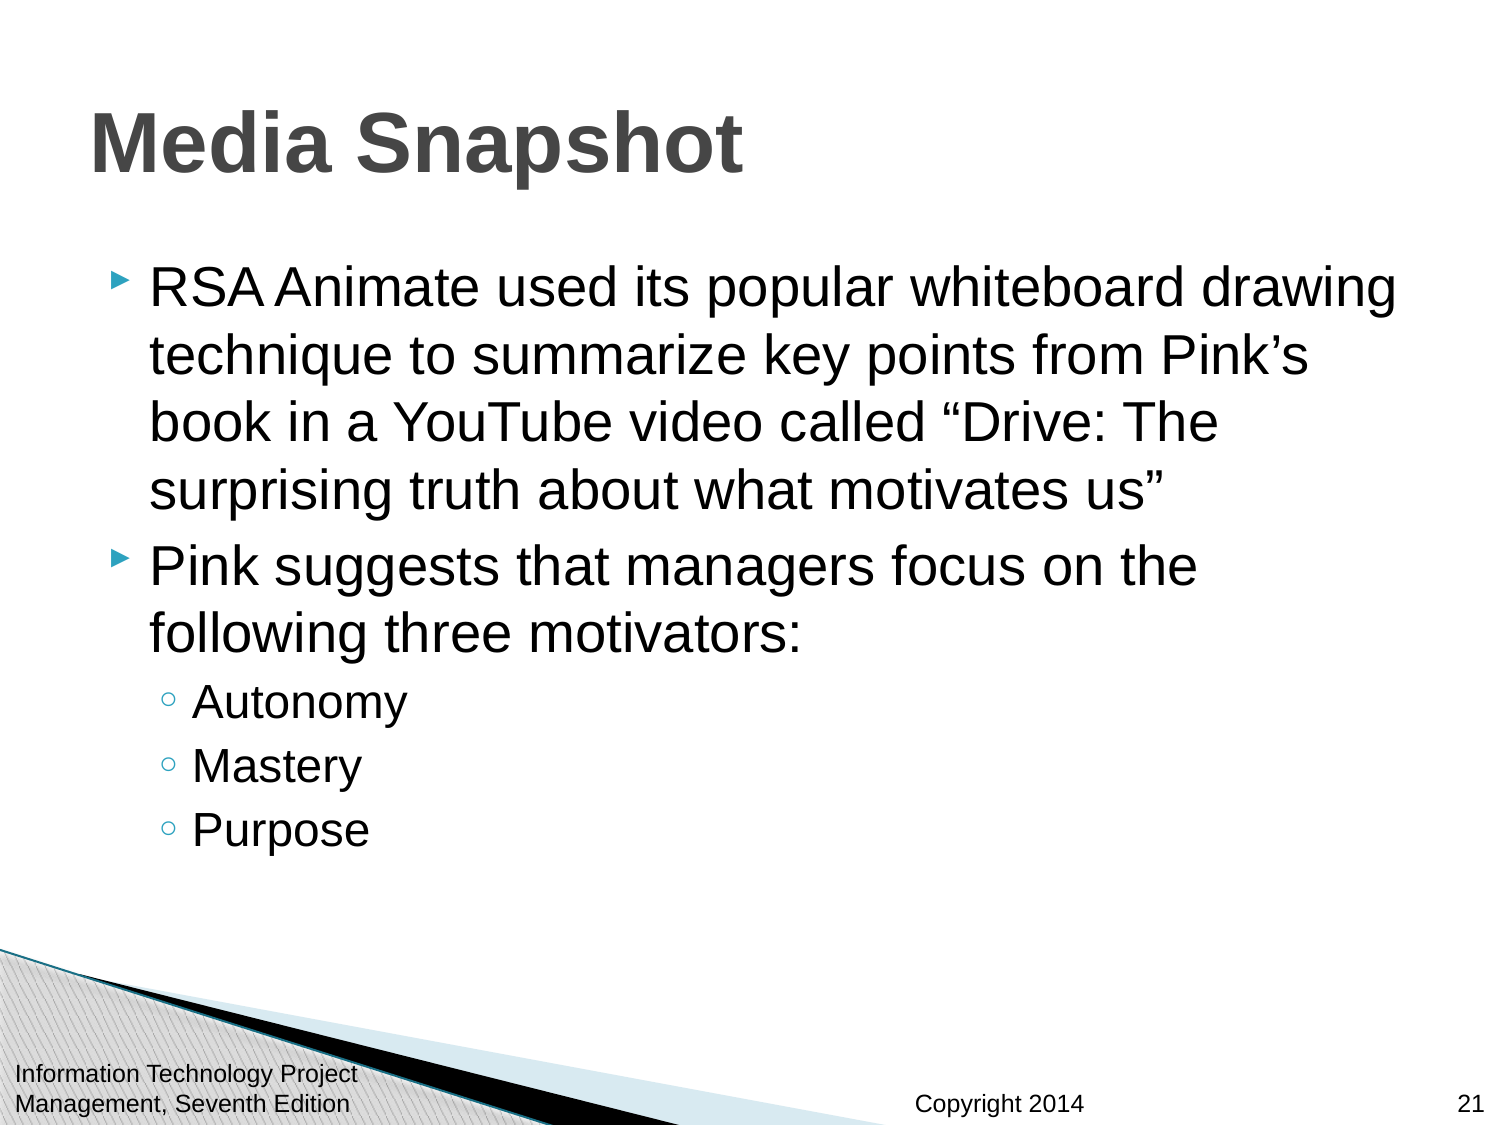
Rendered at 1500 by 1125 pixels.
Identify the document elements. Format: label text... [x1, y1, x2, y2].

list RSA Animate used its popular whiteboard drawing technique to summarize key points from Pink’s book in a YouTube video called “Drive: The surprising truth about what motivates us” Pink suggests that managers focus on the following three motivators: Autonomy Mastery Purpose [74, 242, 1426, 986]
slide_number 21 [1408, 1065, 1500, 1125]
footer Information Technology Project Management, Seventh Edition [0, 1065, 425, 1125]
title Media Snapshot [75, 45, 1425, 233]
